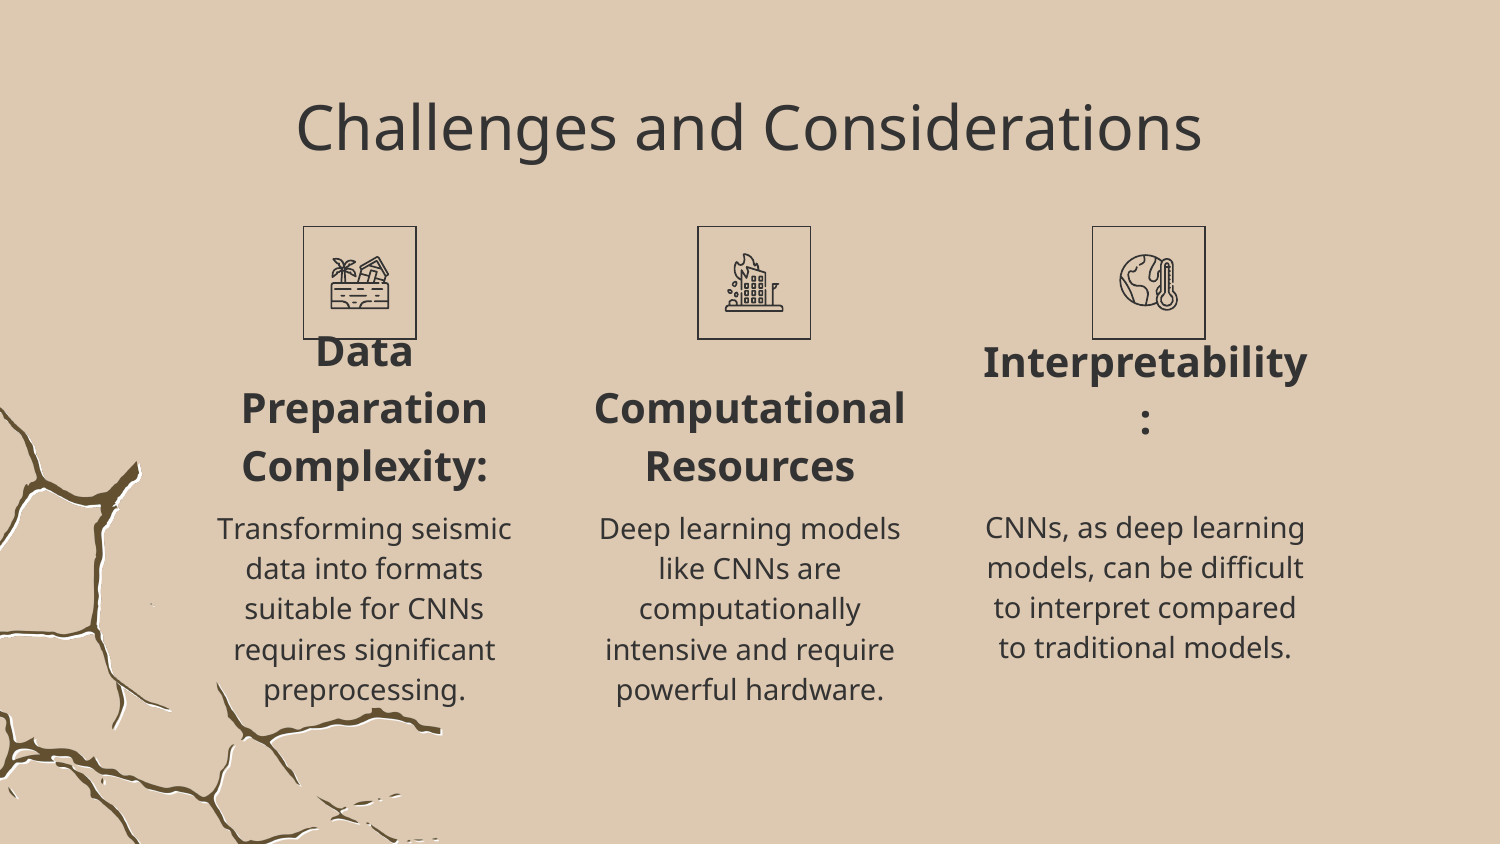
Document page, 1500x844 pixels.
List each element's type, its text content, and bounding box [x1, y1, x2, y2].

subtitle Interpretability: [967, 364, 1324, 458]
subtitle Data Preparation Complexity: [186, 410, 543, 505]
text_box [1092, 226, 1205, 339]
subtitle CNNs, as deep learning models, can be difficult to interpret compared to traditional models. [967, 488, 1324, 688]
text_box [330, 255, 390, 310]
subtitle Transforming seismic data into formats suitable for CNNs requires significant preprocessing. [186, 505, 543, 725]
title Challenges and Considerations [118, 72, 1382, 167]
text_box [724, 253, 784, 313]
subtitle Computational Resources [571, 410, 929, 505]
subtitle Deep learning models like CNNs are computationally intensive and require powerful hardware. [571, 505, 929, 710]
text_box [1119, 253, 1180, 312]
text_box [698, 226, 811, 339]
picture [0, 709, 441, 844]
picture [0, 286, 186, 744]
text_box [303, 226, 417, 339]
